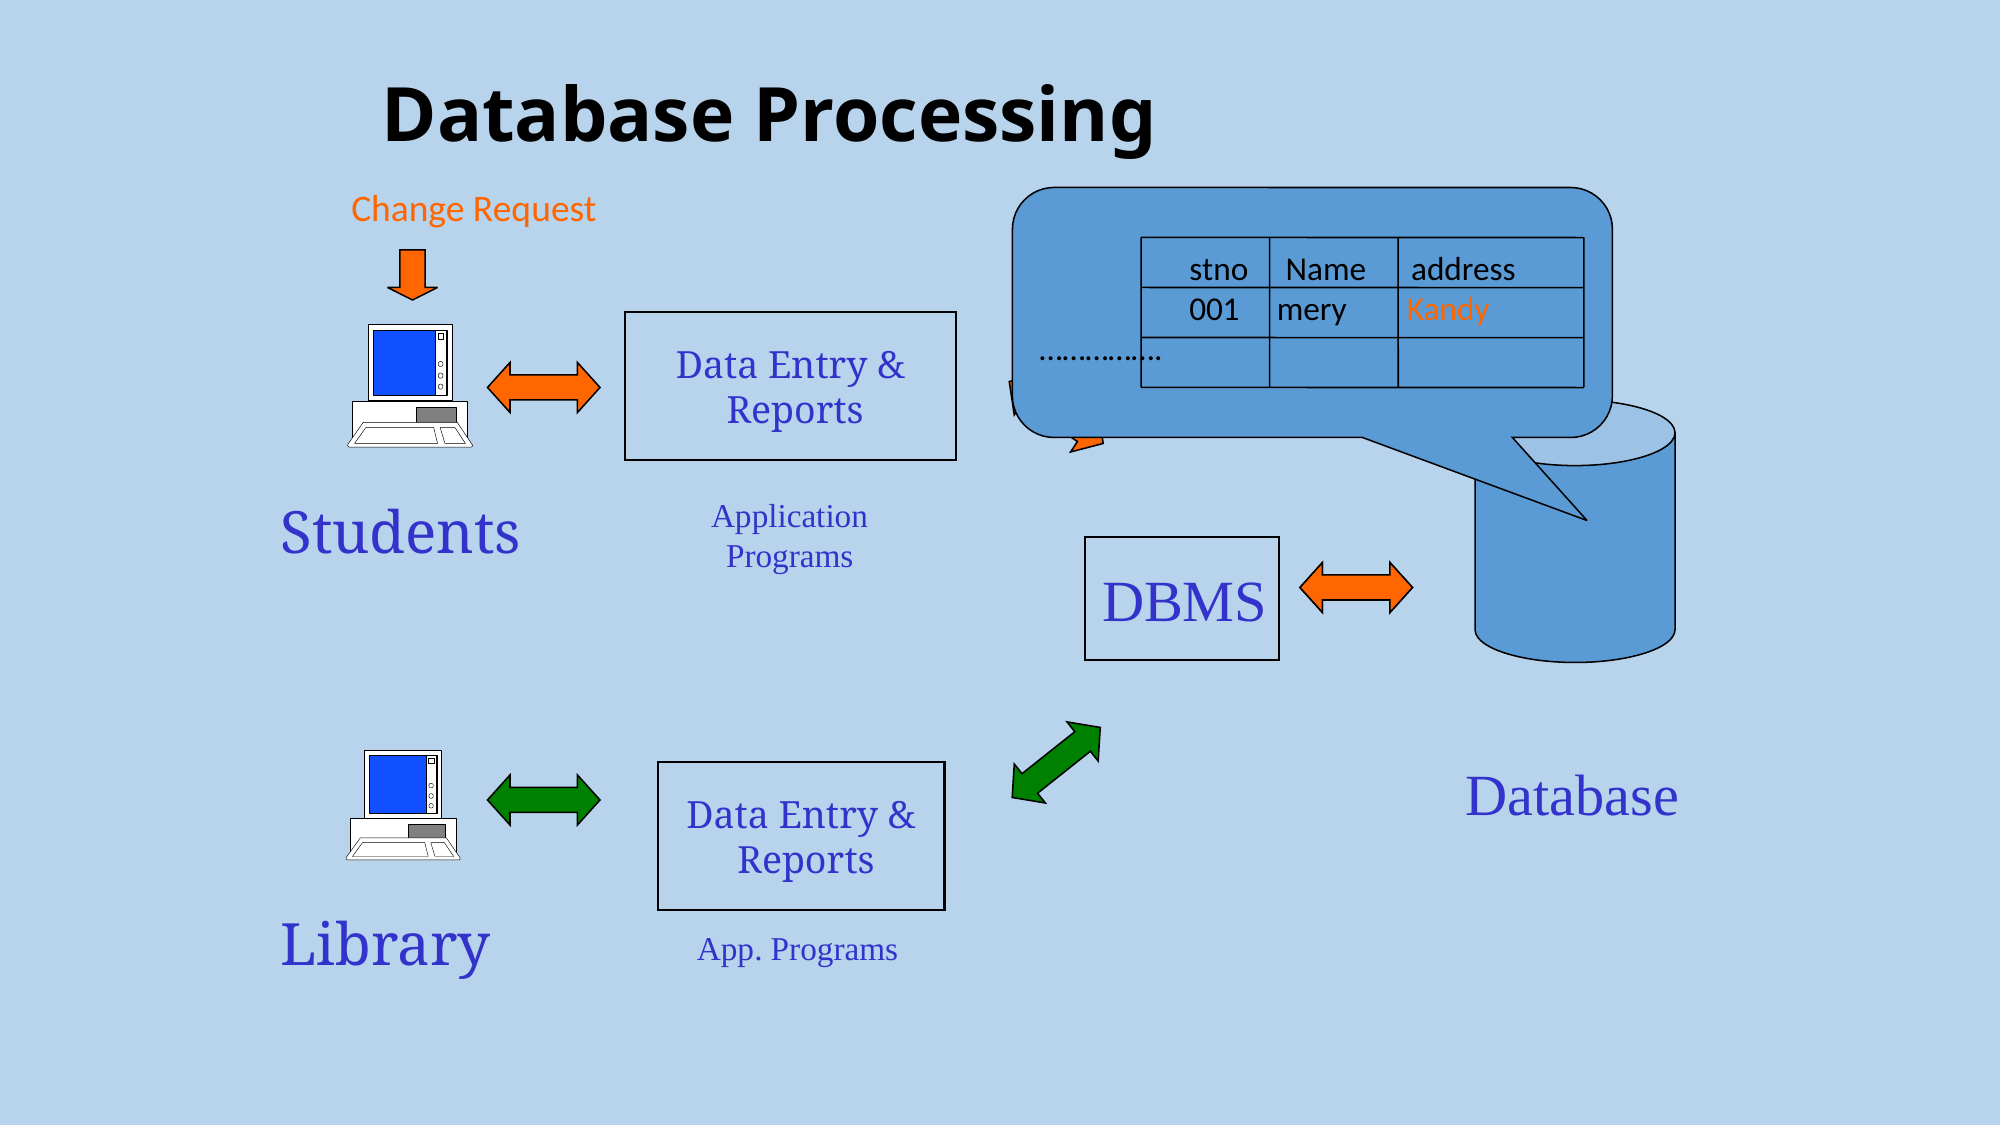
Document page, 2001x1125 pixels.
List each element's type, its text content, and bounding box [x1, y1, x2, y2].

text_box Library [265, 900, 506, 985]
text_box App. Programs [681, 920, 914, 975]
text_box [1070, 439, 1104, 452]
text_box [1084, 536, 1280, 660]
text_box Database [1451, 750, 1695, 835]
text_box [487, 362, 601, 413]
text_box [334, 176, 614, 300]
text_box Application Programs [642, 487, 938, 582]
text_box Data Entry & Reports [624, 311, 956, 460]
text_box [1012, 721, 1101, 804]
text_box [1299, 562, 1413, 613]
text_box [345, 749, 463, 863]
text_box Data Entry & Reports [657, 761, 945, 910]
text_box Students [265, 487, 536, 572]
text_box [1012, 187, 1613, 438]
text_box [487, 774, 601, 826]
text_box [1475, 402, 1676, 663]
title Database Processing [366, 59, 1750, 175]
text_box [347, 324, 475, 450]
